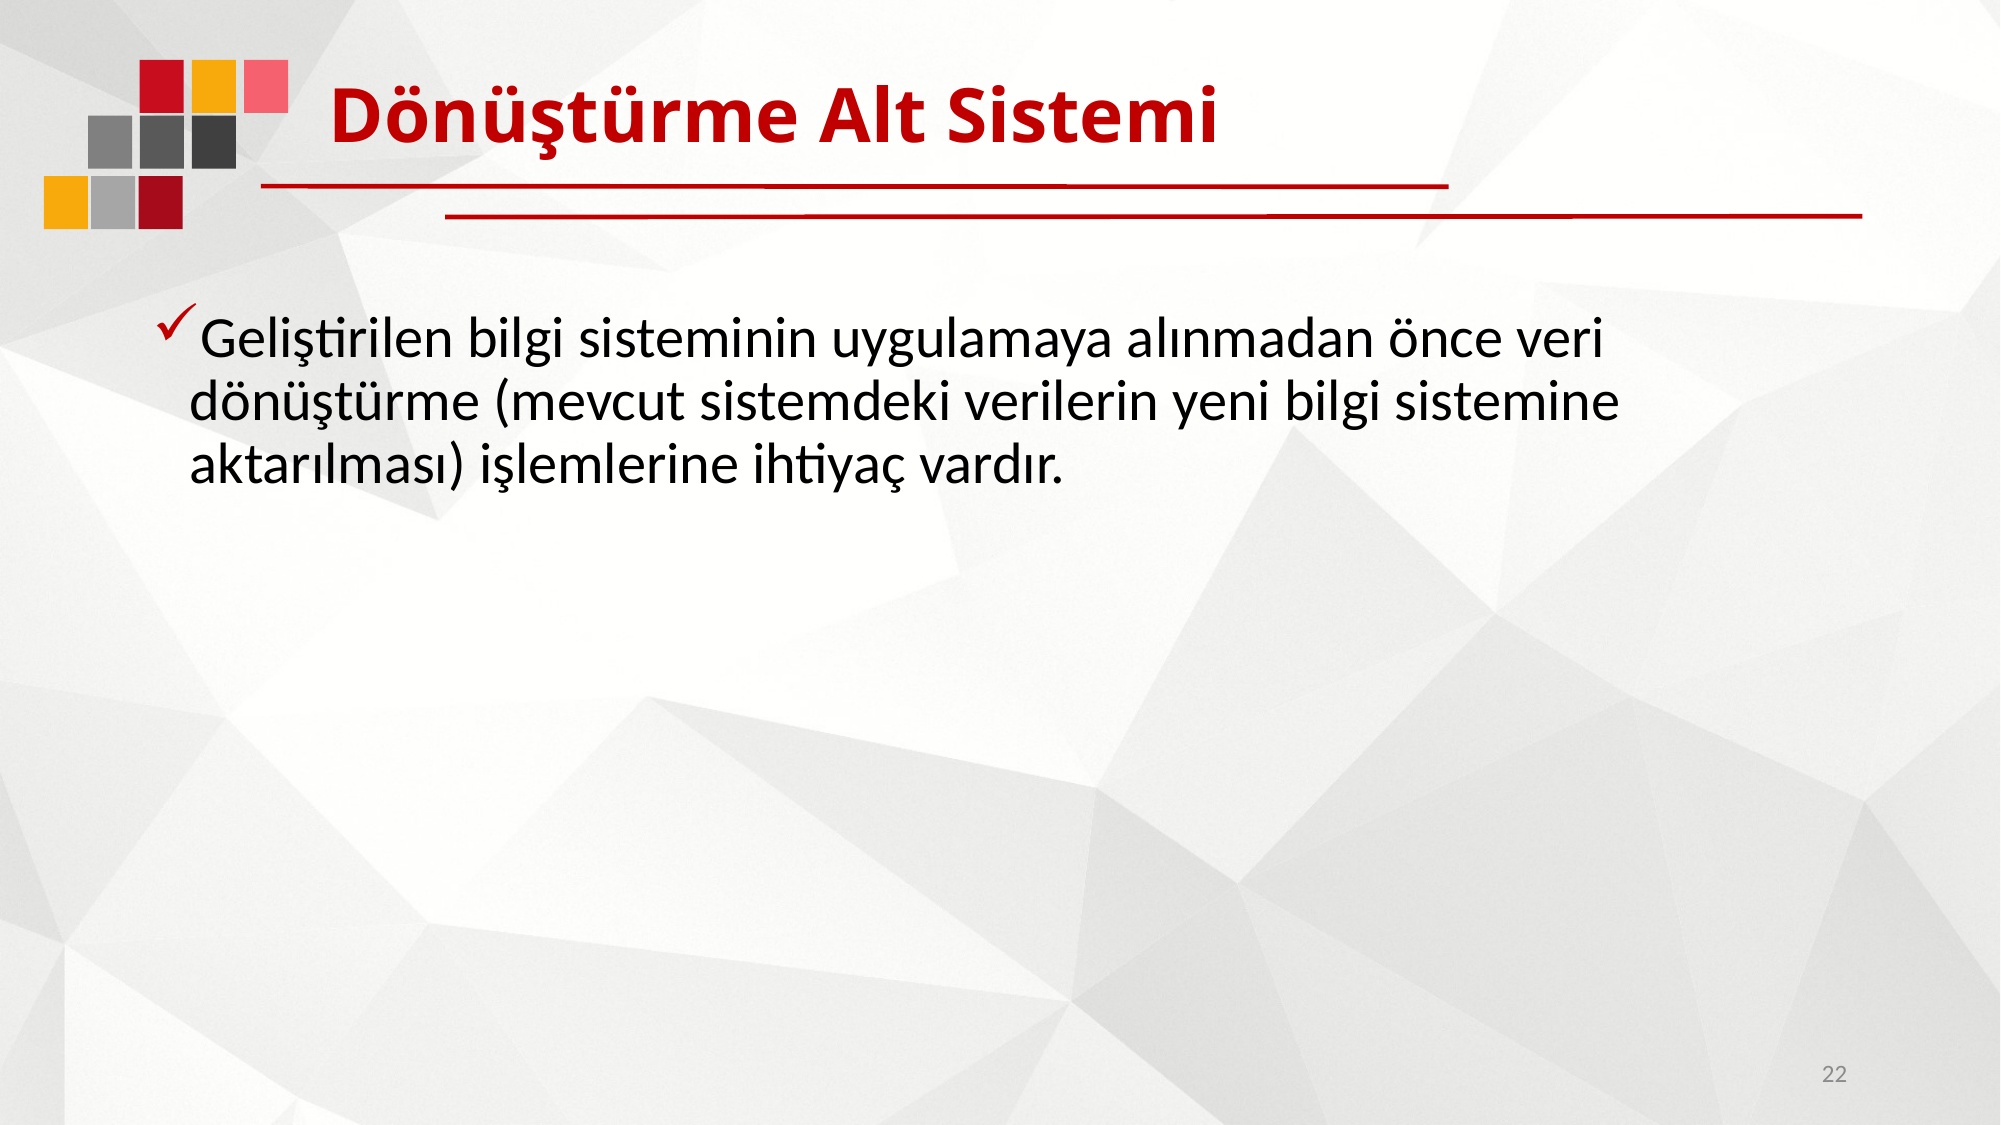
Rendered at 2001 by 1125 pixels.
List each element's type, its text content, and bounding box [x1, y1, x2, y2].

slide_number 22 [1412, 1042, 1863, 1103]
title Dönüştürme Alt Sistemi [313, 59, 1863, 177]
list Geliştirilen bilgi sisteminin uygulamaya alınmadan önce veri dönüştürme (mevcut sistemdeki verilerin yeni bilgi sistemine aktarılması) işlemlerine ihtiyaç vardır. [137, 299, 1863, 1014]
picture [0, 0, 2001, 1125]
